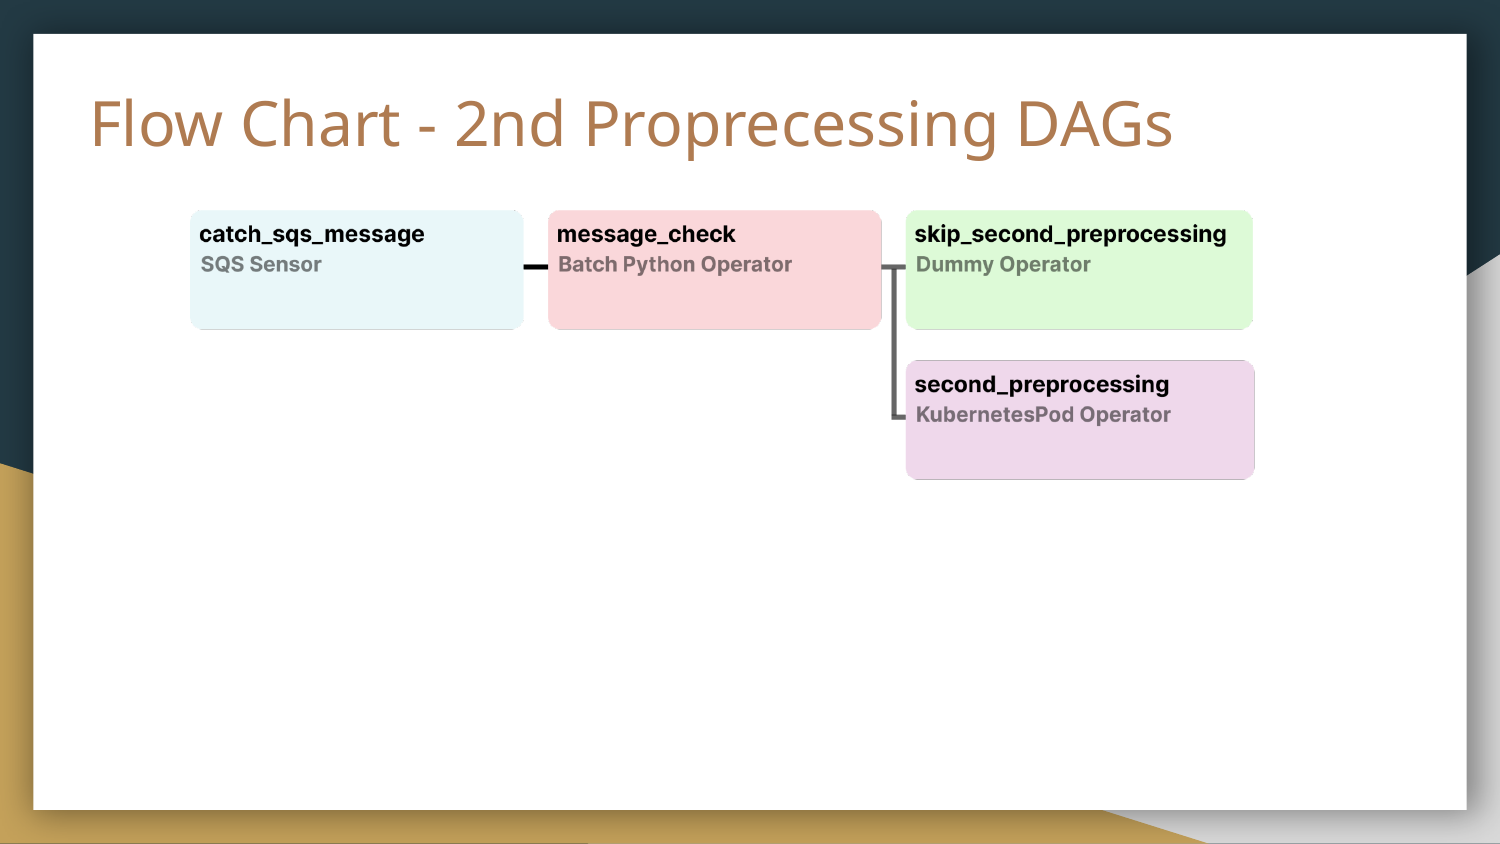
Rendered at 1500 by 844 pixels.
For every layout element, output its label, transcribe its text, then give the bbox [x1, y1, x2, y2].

title Flow Chart - 2nd Proprecessing DAGs [74, 69, 1306, 226]
picture [169, 175, 1331, 832]
